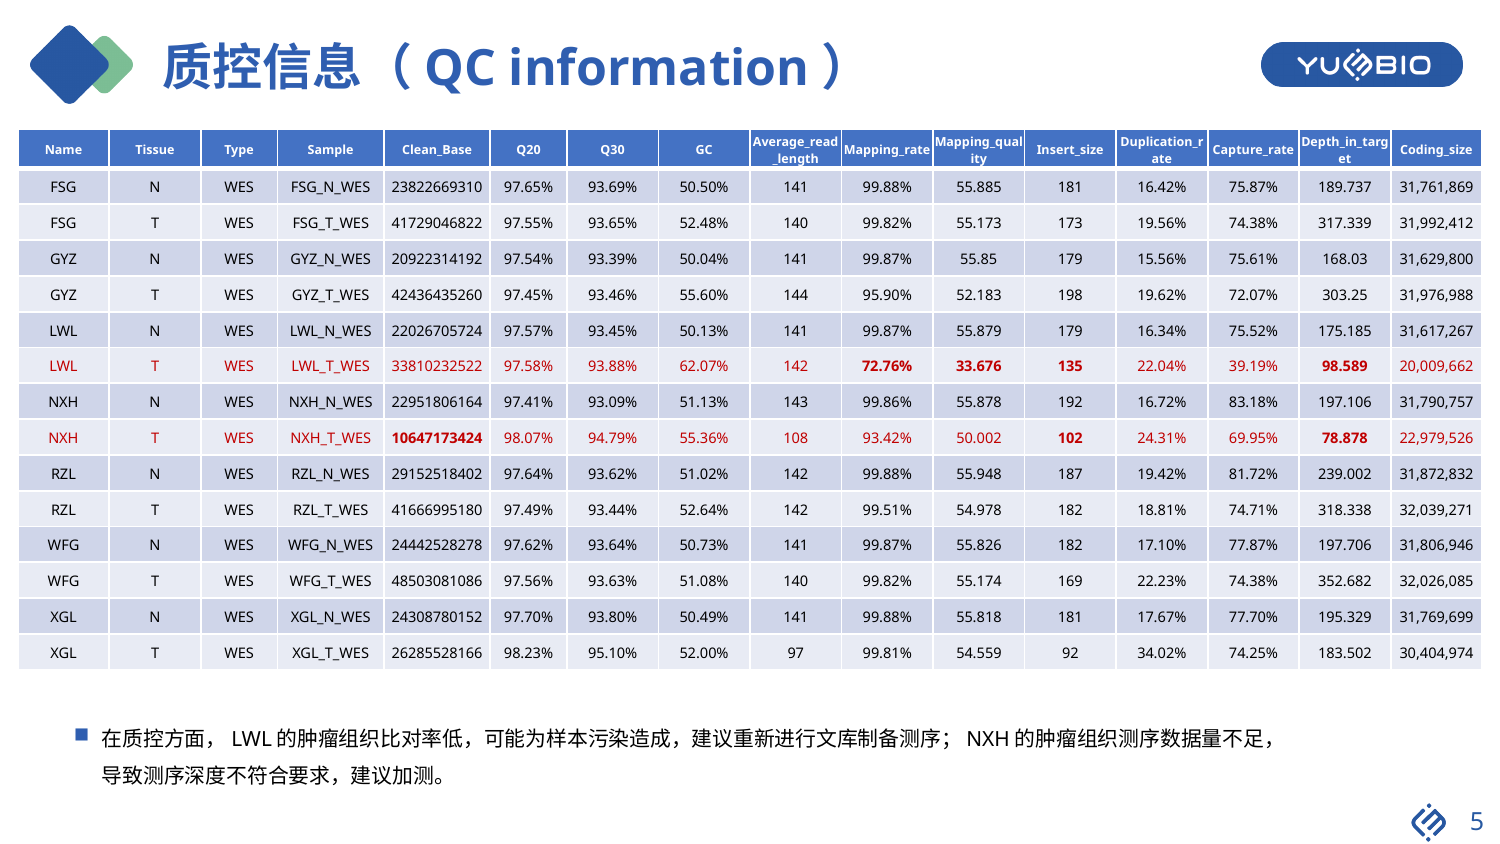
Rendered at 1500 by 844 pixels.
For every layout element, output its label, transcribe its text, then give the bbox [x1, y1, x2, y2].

table_cell WES [202, 384, 277, 418]
picture [1261, 42, 1463, 87]
table_cell 198 [1025, 277, 1115, 311]
table_cell 99.87% [842, 241, 932, 275]
title 质控信息（QC information） [147, 25, 1211, 114]
table_cell LWL [19, 348, 108, 382]
table_cell 50.49% [659, 599, 749, 633]
table_cell 30,404,974 [1392, 635, 1481, 669]
table_cell 141 [751, 241, 841, 275]
table_cell 182 [1025, 492, 1115, 526]
table_cell N [110, 171, 200, 203]
table_cell N [110, 527, 200, 561]
table_header Capture_rate [1209, 130, 1298, 166]
table_cell 97.55% [491, 205, 566, 239]
table_cell 19.62% [1117, 277, 1207, 311]
table_cell 18.81% [1117, 492, 1207, 526]
table_cell 97.54% [491, 241, 566, 275]
table_cell NXH_T_WES [278, 420, 383, 454]
table_cell 99.81% [842, 635, 932, 669]
table_cell 19.42% [1117, 456, 1207, 490]
table_cell 51.13% [659, 384, 749, 418]
table_cell 173 [1025, 205, 1115, 239]
table_cell 19.56% [1117, 205, 1207, 239]
table_cell RZL [19, 492, 108, 526]
table_header Mapping_quality [934, 130, 1024, 166]
table_cell WES [202, 171, 277, 203]
table_cell XGL [19, 599, 108, 633]
table_cell 50.13% [659, 313, 749, 347]
table_cell 97.49% [491, 492, 566, 526]
table_cell 303.25 [1300, 277, 1390, 311]
table_cell GYZ_T_WES [278, 277, 383, 311]
table_cell 55.826 [934, 527, 1024, 561]
table_cell 55.85 [934, 241, 1024, 275]
table_cell 97.58% [491, 348, 566, 382]
table_cell 33.676 [934, 348, 1024, 382]
table_cell WES [202, 599, 277, 633]
table_cell GYZ [19, 277, 108, 311]
table_cell 93.69% [568, 171, 658, 203]
table_cell 16.72% [1117, 384, 1207, 418]
table_cell 50.002 [934, 420, 1024, 454]
table_cell 93.64% [568, 527, 658, 561]
table_cell 22.23% [1117, 563, 1207, 597]
table_cell 41729046822 [385, 205, 489, 239]
table_cell 99.82% [842, 205, 932, 239]
table_header Duplication_rate [1117, 130, 1207, 166]
table_cell 135 [1025, 348, 1115, 382]
table_cell 50.04% [659, 241, 749, 275]
table_cell 39.19% [1209, 348, 1298, 382]
table_cell 33810232522 [385, 348, 489, 382]
table_cell 92 [1025, 635, 1115, 669]
table_cell 317.339 [1300, 205, 1390, 239]
table_cell 108 [751, 420, 841, 454]
table_header Average_read_length [751, 130, 841, 166]
table_cell LWL_T_WES [278, 348, 383, 382]
table_cell 48503081086 [385, 563, 489, 597]
table_cell 168.03 [1300, 241, 1390, 275]
table_cell NXH [19, 420, 108, 454]
table_cell 75.52% [1209, 313, 1298, 347]
table_cell T [110, 563, 200, 597]
table_cell 95.10% [568, 635, 658, 669]
table_cell WES [202, 205, 277, 239]
table_cell 52.64% [659, 492, 749, 526]
table_cell N [110, 384, 200, 418]
table_cell 175.185 [1300, 313, 1390, 347]
table_cell FSG [19, 205, 108, 239]
table_cell 55.885 [934, 171, 1024, 203]
table_cell 55.878 [934, 384, 1024, 418]
table_cell RZL [19, 456, 108, 490]
table_cell 99.51% [842, 492, 932, 526]
table_cell 31,790,757 [1392, 384, 1481, 418]
table_cell 95.90% [842, 277, 932, 311]
table_cell 41666995180 [385, 492, 489, 526]
table_cell 72.07% [1209, 277, 1298, 311]
table_cell WES [202, 241, 277, 275]
table_cell 69.95% [1209, 420, 1298, 454]
table_cell 97.70% [491, 599, 566, 633]
table_header Q20 [491, 130, 566, 166]
table_cell 31,769,699 [1392, 599, 1481, 633]
table_cell 17.10% [1117, 527, 1207, 561]
table_cell 93.88% [568, 348, 658, 382]
table_cell GYZ [19, 241, 108, 275]
table_cell 98.589 [1300, 348, 1390, 382]
table_cell 179 [1025, 241, 1115, 275]
table_cell 83.18% [1209, 384, 1298, 418]
table_cell 52.48% [659, 205, 749, 239]
table_cell 352.682 [1300, 563, 1390, 597]
table_cell 51.02% [659, 456, 749, 490]
table_cell 20,009,662 [1392, 348, 1481, 382]
table_cell 102 [1025, 420, 1115, 454]
table_cell 195.329 [1300, 599, 1390, 633]
table_cell 181 [1025, 171, 1115, 203]
table_cell 75.87% [1209, 171, 1298, 203]
table_cell T [110, 205, 200, 239]
table_cell 99.86% [842, 384, 932, 418]
table_cell 93.42% [842, 420, 932, 454]
table_cell 142 [751, 456, 841, 490]
table_header Insert_size [1025, 130, 1115, 166]
table_cell 74.38% [1209, 205, 1298, 239]
table_cell 93.80% [568, 599, 658, 633]
table_cell XGL_T_WES [278, 635, 383, 669]
table_cell WES [202, 635, 277, 669]
table_cell 31,806,946 [1392, 527, 1481, 561]
table_cell 179 [1025, 313, 1115, 347]
table_cell 52.183 [934, 277, 1024, 311]
table_cell WFG_N_WES [278, 527, 383, 561]
table_cell 197.106 [1300, 384, 1390, 418]
table_cell 187 [1025, 456, 1115, 490]
table_cell 31,761,869 [1392, 171, 1481, 203]
table_cell 183.502 [1300, 635, 1390, 669]
table_cell 97.62% [491, 527, 566, 561]
table_cell 81.72% [1209, 456, 1298, 490]
table_cell 78.878 [1300, 420, 1390, 454]
table_cell 97.41% [491, 384, 566, 418]
picture [30, 25, 133, 104]
table_cell 42436435260 [385, 277, 489, 311]
table_cell 52.00% [659, 635, 749, 669]
table_cell N [110, 313, 200, 347]
table_cell 99.88% [842, 599, 932, 633]
table_cell 99.87% [842, 527, 932, 561]
table_cell 62.07% [659, 348, 749, 382]
table_header Type [202, 130, 277, 166]
table_cell 189.737 [1300, 171, 1390, 203]
table_cell 182 [1025, 527, 1115, 561]
table_cell LWL_N_WES [278, 313, 383, 347]
table_cell 99.88% [842, 171, 932, 203]
table_cell 141 [751, 313, 841, 347]
table_cell 97.65% [491, 171, 566, 203]
table_cell GYZ_N_WES [278, 241, 383, 275]
table_header Name [19, 130, 108, 166]
table_cell WES [202, 277, 277, 311]
table_cell N [110, 241, 200, 275]
table_cell 99.88% [842, 456, 932, 490]
table_cell T [110, 492, 200, 526]
table_cell 97.56% [491, 563, 566, 597]
table_cell 34.02% [1117, 635, 1207, 669]
table_header Mapping_rate [842, 130, 932, 166]
table_cell 75.61% [1209, 241, 1298, 275]
table_cell 93.46% [568, 277, 658, 311]
table_cell 97.64% [491, 456, 566, 490]
table_cell 55.174 [934, 563, 1024, 597]
table_cell 55.60% [659, 277, 749, 311]
table_header GC [659, 130, 749, 166]
table_header Depth_in_target [1300, 130, 1390, 166]
table_cell 141 [751, 527, 841, 561]
table_cell NXH [19, 384, 108, 418]
table_cell 93.63% [568, 563, 658, 597]
table_cell 31,629,800 [1392, 241, 1481, 275]
table_cell 94.79% [568, 420, 658, 454]
table_cell T [110, 277, 200, 311]
table_cell 97 [751, 635, 841, 669]
table_cell 93.65% [568, 205, 658, 239]
table_cell 142 [751, 492, 841, 526]
table_cell 74.71% [1209, 492, 1298, 526]
table_cell 141 [751, 171, 841, 203]
table_cell 93.09% [568, 384, 658, 418]
table_cell 55.36% [659, 420, 749, 454]
table_cell FSG_N_WES [278, 171, 383, 203]
table_cell 93.62% [568, 456, 658, 490]
table_cell 20922314192 [385, 241, 489, 275]
table_cell 29152518402 [385, 456, 489, 490]
table_cell WFG [19, 563, 108, 597]
table_cell 197.706 [1300, 527, 1390, 561]
table_cell 23822669310 [385, 171, 489, 203]
table_cell 97.57% [491, 313, 566, 347]
table_cell 55.818 [934, 599, 1024, 633]
table_cell 99.87% [842, 313, 932, 347]
table_cell 22,979,526 [1392, 420, 1481, 454]
table_cell 74.25% [1209, 635, 1298, 669]
table_header Coding_size [1392, 130, 1481, 166]
picture [1411, 803, 1446, 842]
table_cell FSG_T_WES [278, 205, 383, 239]
table_cell RZL_N_WES [278, 456, 383, 490]
table_header Tissue [110, 130, 200, 166]
table_cell 16.42% [1117, 171, 1207, 203]
table_cell T [110, 348, 200, 382]
table_cell 24308780152 [385, 599, 489, 633]
table_cell 32,039,271 [1392, 492, 1481, 526]
table_cell 74.38% [1209, 563, 1298, 597]
table_cell 15.56% [1117, 241, 1207, 275]
table_cell 26285528166 [385, 635, 489, 669]
table_cell XGL [19, 635, 108, 669]
table_cell 142 [751, 348, 841, 382]
table_cell 169 [1025, 563, 1115, 597]
table_cell 55.173 [934, 205, 1024, 239]
table_cell 97.45% [491, 277, 566, 311]
table_cell NXH_N_WES [278, 384, 383, 418]
table_cell 55.948 [934, 456, 1024, 490]
table_cell XGL_N_WES [278, 599, 383, 633]
table_cell 77.70% [1209, 599, 1298, 633]
table_header Sample [278, 130, 383, 166]
table_cell 16.34% [1117, 313, 1207, 347]
table_cell 144 [751, 277, 841, 311]
table_cell 55.879 [934, 313, 1024, 347]
table_cell 31,617,267 [1392, 313, 1481, 347]
table_cell 50.73% [659, 527, 749, 561]
table_cell 22026705724 [385, 313, 489, 347]
table_cell 143 [751, 384, 841, 418]
table_cell 50.50% [659, 171, 749, 203]
table_cell FSG [19, 171, 108, 203]
table_cell WFG_T_WES [278, 563, 383, 597]
table_cell T [110, 420, 200, 454]
table_cell RZL_T_WES [278, 492, 383, 526]
table_cell WES [202, 348, 277, 382]
table_cell WES [202, 563, 277, 597]
table_cell 181 [1025, 599, 1115, 633]
table_cell 99.82% [842, 563, 932, 597]
table_cell 31,872,832 [1392, 456, 1481, 490]
table_cell WES [202, 420, 277, 454]
table_cell 141 [751, 599, 841, 633]
table_cell 318.338 [1300, 492, 1390, 526]
table_cell 22.04% [1117, 348, 1207, 382]
table_cell LWL [19, 313, 108, 347]
table_cell 239.002 [1300, 456, 1390, 490]
table_cell 140 [751, 205, 841, 239]
table_cell WES [202, 492, 277, 526]
table_cell 51.08% [659, 563, 749, 597]
table_cell 77.87% [1209, 527, 1298, 561]
table_cell 24.31% [1117, 420, 1207, 454]
table_cell WES [202, 527, 277, 561]
table_cell 98.23% [491, 635, 566, 669]
text_box 在质控方面，LWL的肿瘤组织比对率低，可能为样本污染造成，建议重新进行文库制备测序；NXH的肿瘤组织测序数据量不足，导致测序深度不符合要求，建议加测。 [58, 705, 1300, 795]
table_cell 72.76% [842, 348, 932, 382]
table_header Clean_Base [385, 130, 489, 166]
table_cell 93.45% [568, 313, 658, 347]
table_cell 31,992,412 [1392, 205, 1481, 239]
table_cell 140 [751, 563, 841, 597]
table_cell 17.67% [1117, 599, 1207, 633]
table_cell 93.39% [568, 241, 658, 275]
table_cell WFG [19, 527, 108, 561]
table_cell 24442528278 [385, 527, 489, 561]
table_header Q30 [568, 130, 658, 166]
table_cell 54.978 [934, 492, 1024, 526]
table_cell WES [202, 456, 277, 490]
table_cell WES [202, 313, 277, 347]
table_cell 192 [1025, 384, 1115, 418]
table_cell N [110, 599, 200, 633]
table_cell 10647173424 [385, 420, 489, 454]
table_cell N [110, 456, 200, 490]
table_cell 31,976,988 [1392, 277, 1481, 311]
table_cell T [110, 635, 200, 669]
table_cell 98.07% [491, 420, 566, 454]
table_cell 93.44% [568, 492, 658, 526]
table_cell 22951806164 [385, 384, 489, 418]
table_cell 32,026,085 [1392, 563, 1481, 597]
table_cell 54.559 [934, 635, 1024, 669]
